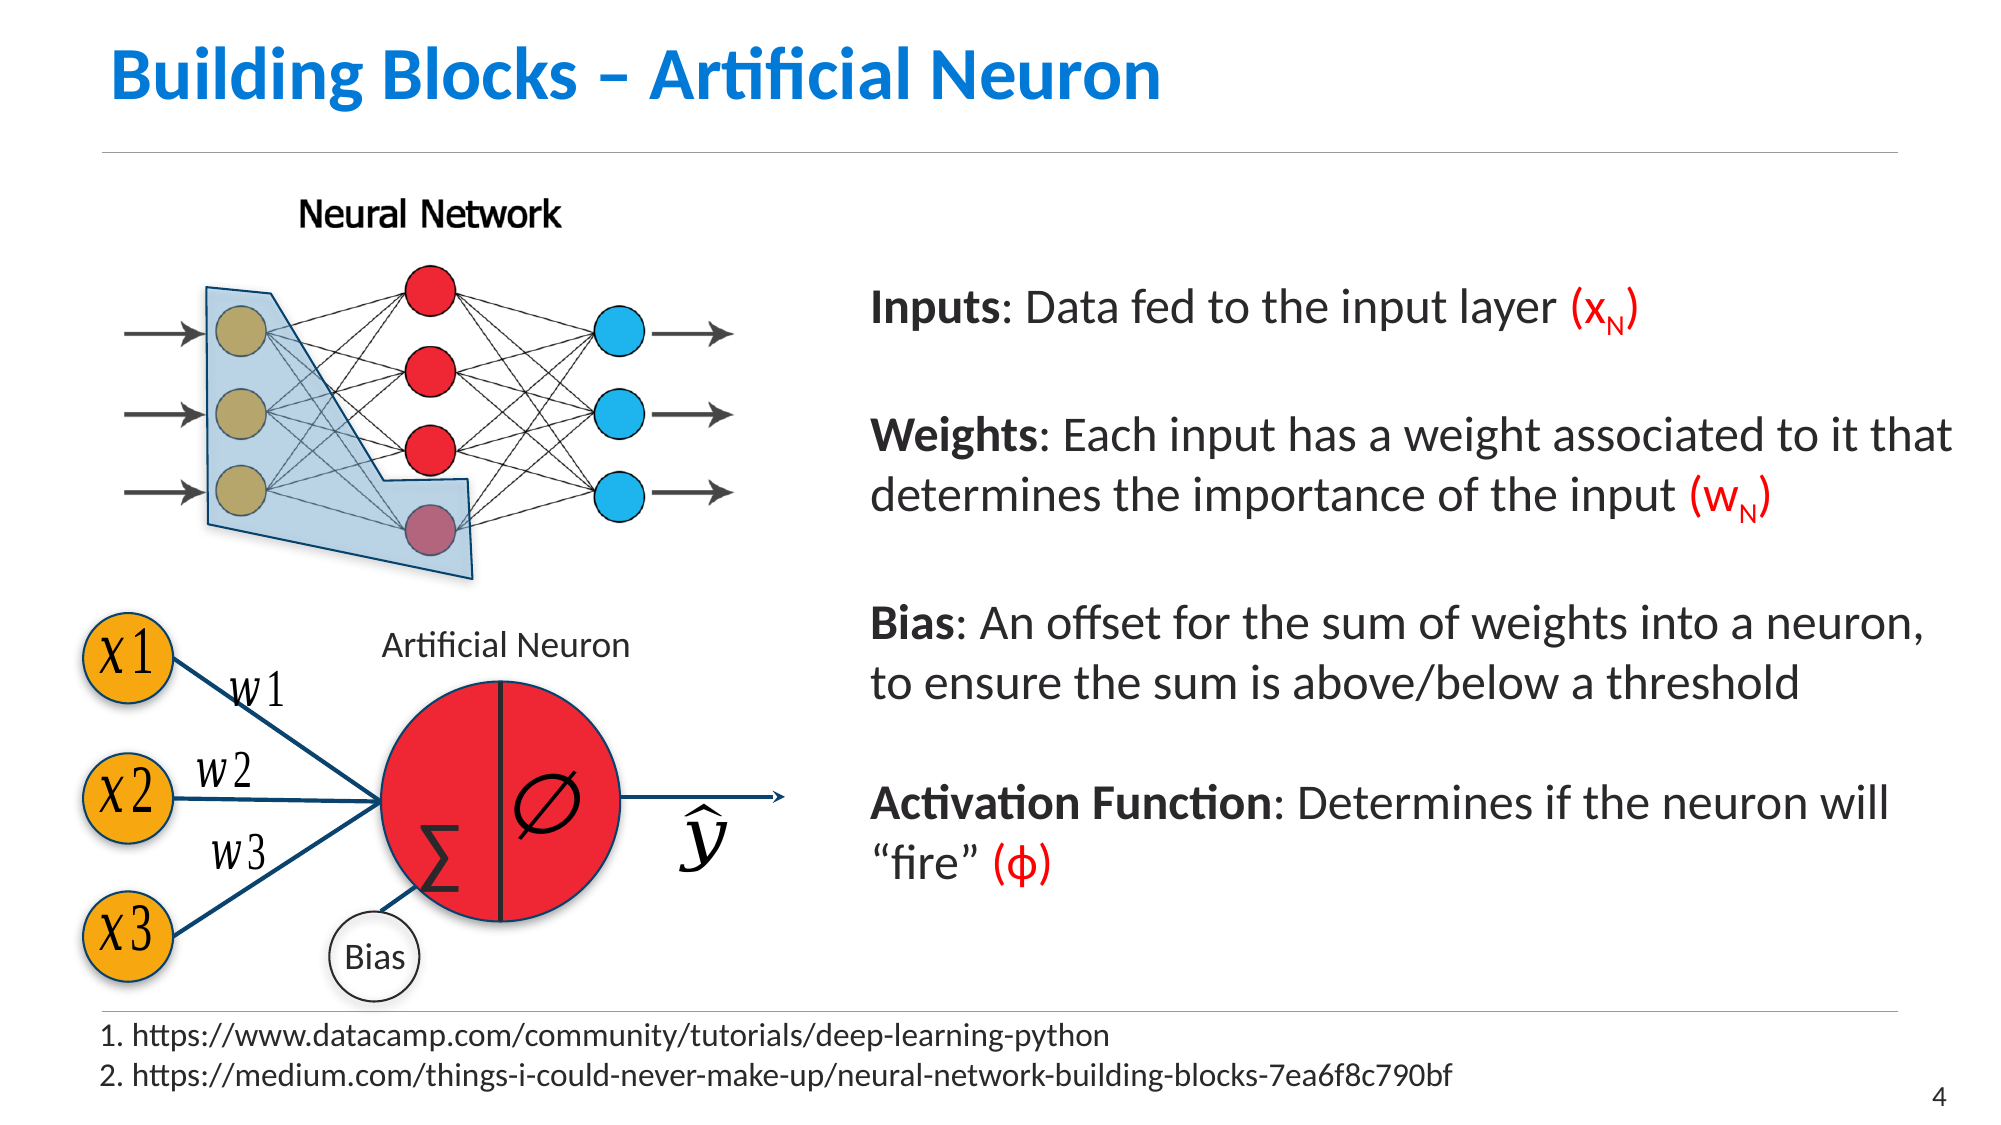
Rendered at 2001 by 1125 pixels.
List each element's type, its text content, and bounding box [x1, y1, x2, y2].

text_box 1. https://www.datacamp.com/community/tutorials/deep-learning-python 2. https://medium.com/things-i-could-never-make-up/neural-network-building-blocks-7ea6f8c790bf [84, 1006, 1626, 1101]
text_box Inputs: Data fed to the input layer (xN) Weights: Each input has a weight associated to it that determines the importance of the input (wN) Bias: An offset for the sum of weights into a neuron, to ensure the sum is above/below a threshold Activation Function: Determines if the neuron will “fire” (ф) [854, 265, 1991, 897]
text_box 4 [1878, 1065, 2000, 1125]
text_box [82, 612, 786, 1003]
picture [95, 166, 762, 579]
title Building Blocks – Artificial Neuron [95, 16, 1508, 147]
